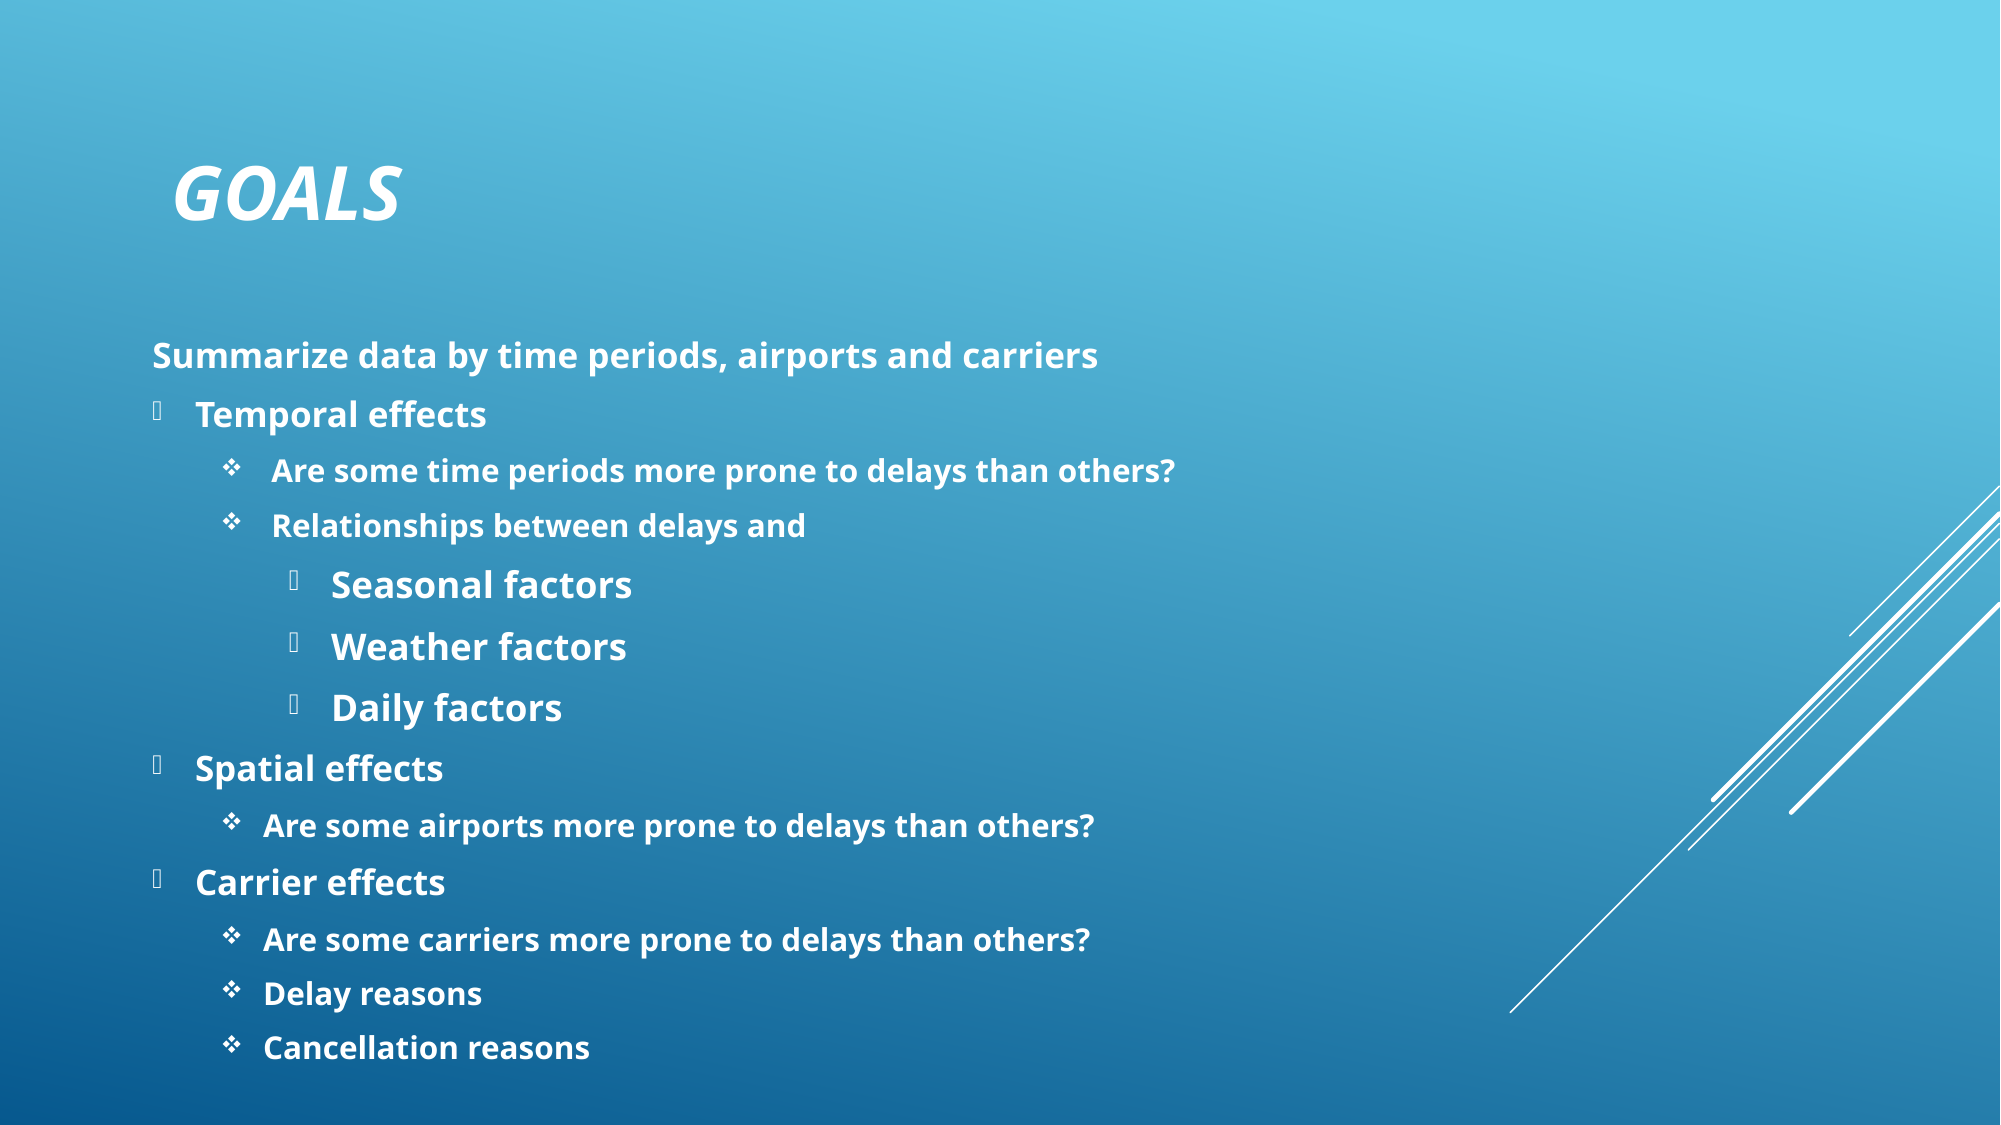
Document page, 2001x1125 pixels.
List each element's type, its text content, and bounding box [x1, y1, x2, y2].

title Goals [137, 82, 1513, 300]
list Summarize data by time periods, airports and carriers Temporal effects Are some time periods more prone to delays than others? Relationships between delays and Seasonal factors Weather factors Daily factors Spatial effects Are some airports more prone to delays than others? Carrier effects Are some carriers more prone to delays than others? Delay reasons Cancellation reasons [137, 324, 1513, 1075]
